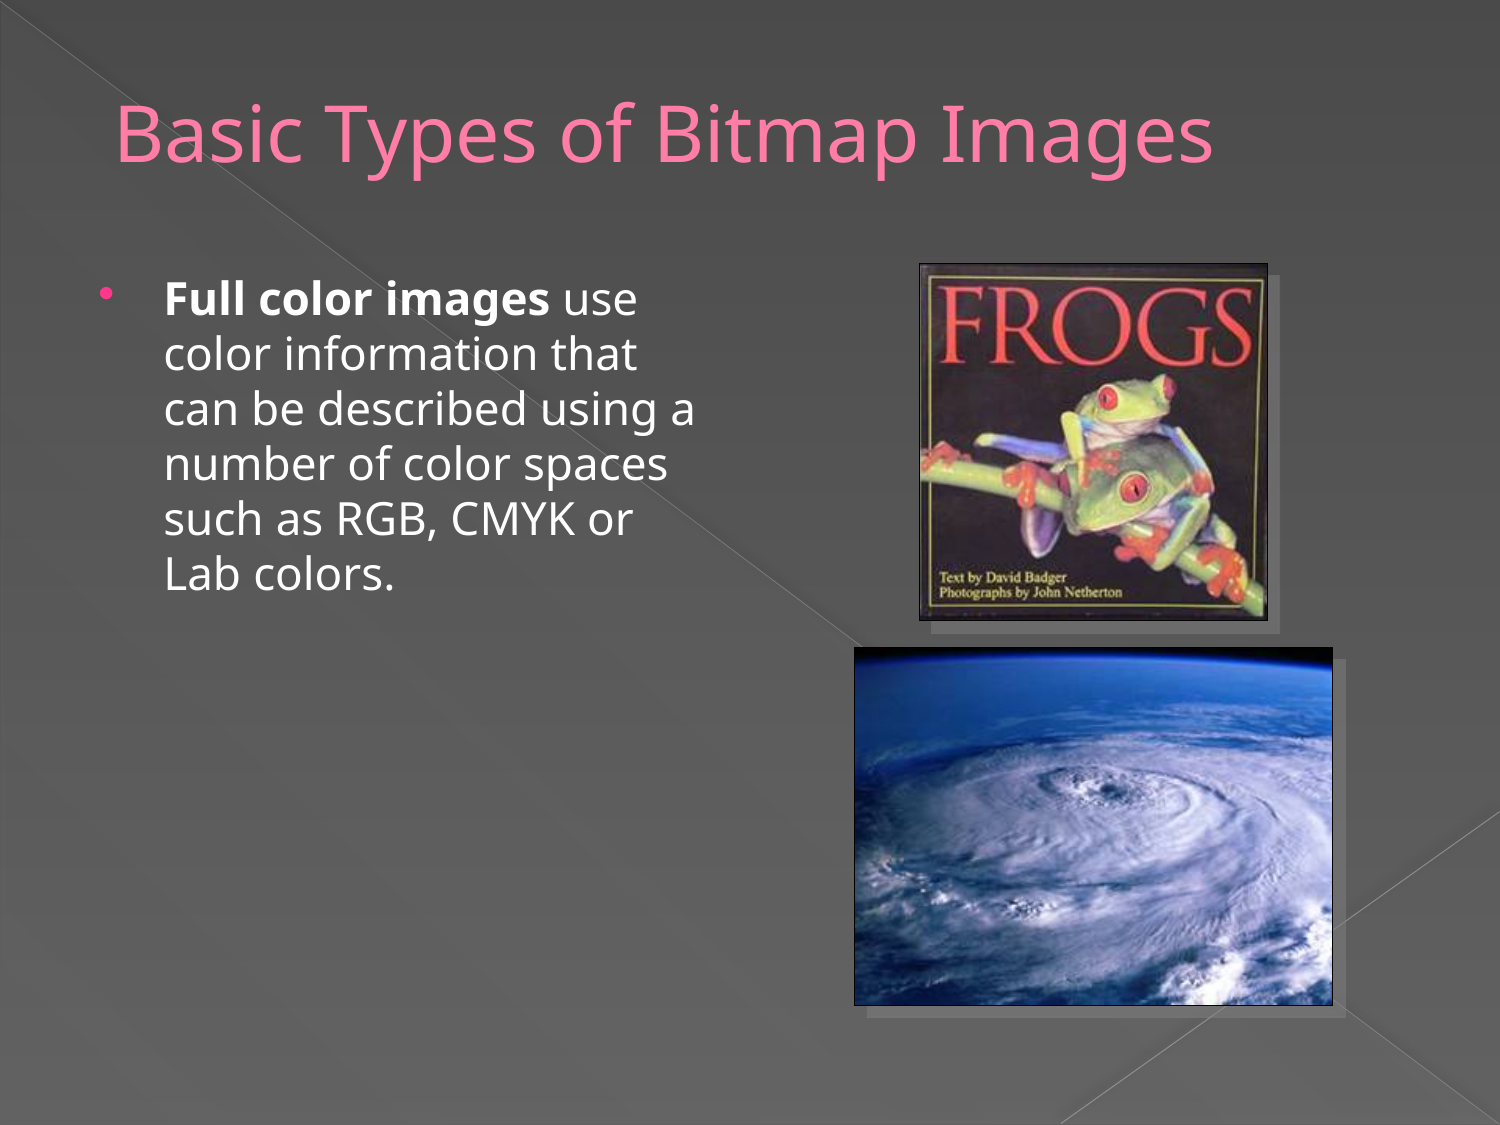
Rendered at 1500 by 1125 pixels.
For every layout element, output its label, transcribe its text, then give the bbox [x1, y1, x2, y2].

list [919, 262, 1269, 622]
list Full color images use color information that can be described using a number of color spaces such as RGB, CMYK or Lab colors. [75, 262, 738, 1006]
title Basic Types of Bitmap Images [0, 37, 1300, 225]
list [854, 646, 1333, 1006]
